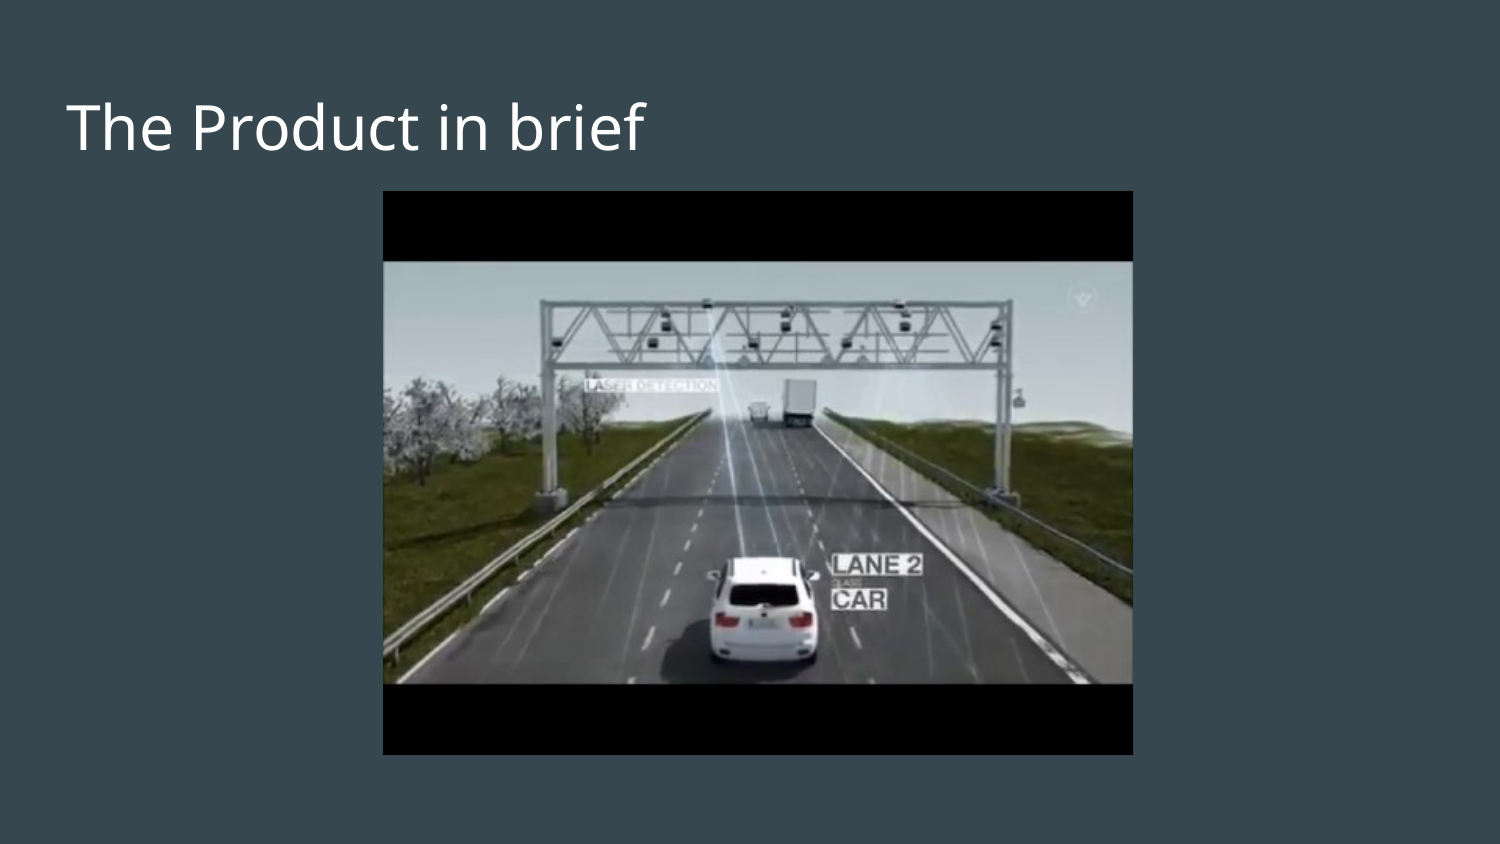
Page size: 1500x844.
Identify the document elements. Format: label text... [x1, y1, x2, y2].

text_box [383, 191, 1134, 755]
title The Product in brief [51, 72, 1449, 167]
